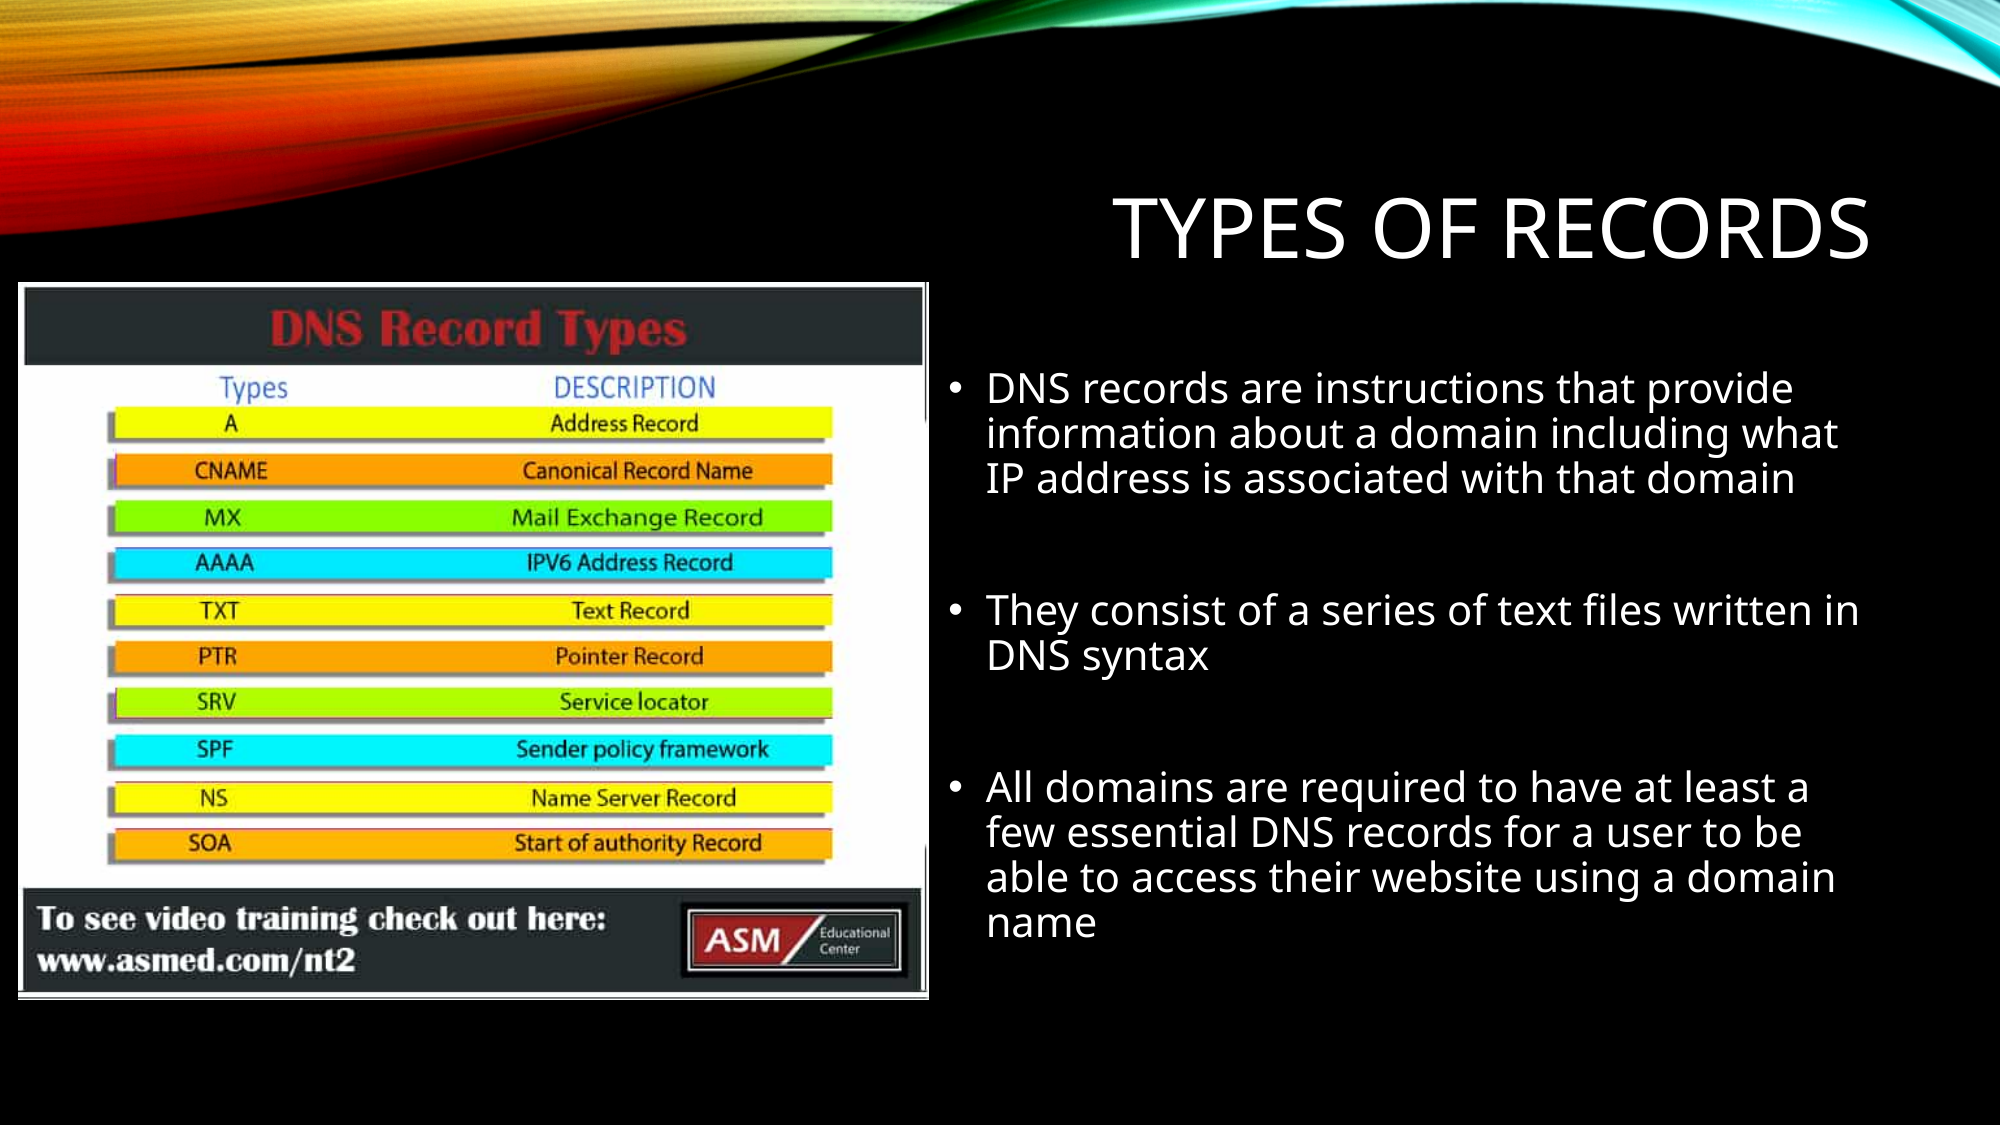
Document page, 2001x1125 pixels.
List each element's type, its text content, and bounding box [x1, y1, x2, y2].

picture [17, 282, 929, 1000]
list DNS records are instructions that provide information about a domain including what IP address is associated with that domain They consist of a series of text files written in DNS syntax All domains are required to have at least a few essential DNS records for a user to be able to access their website using a domain name [933, 360, 1888, 1021]
title Types of Records [474, 125, 1888, 338]
picture [0, 0, 2000, 237]
